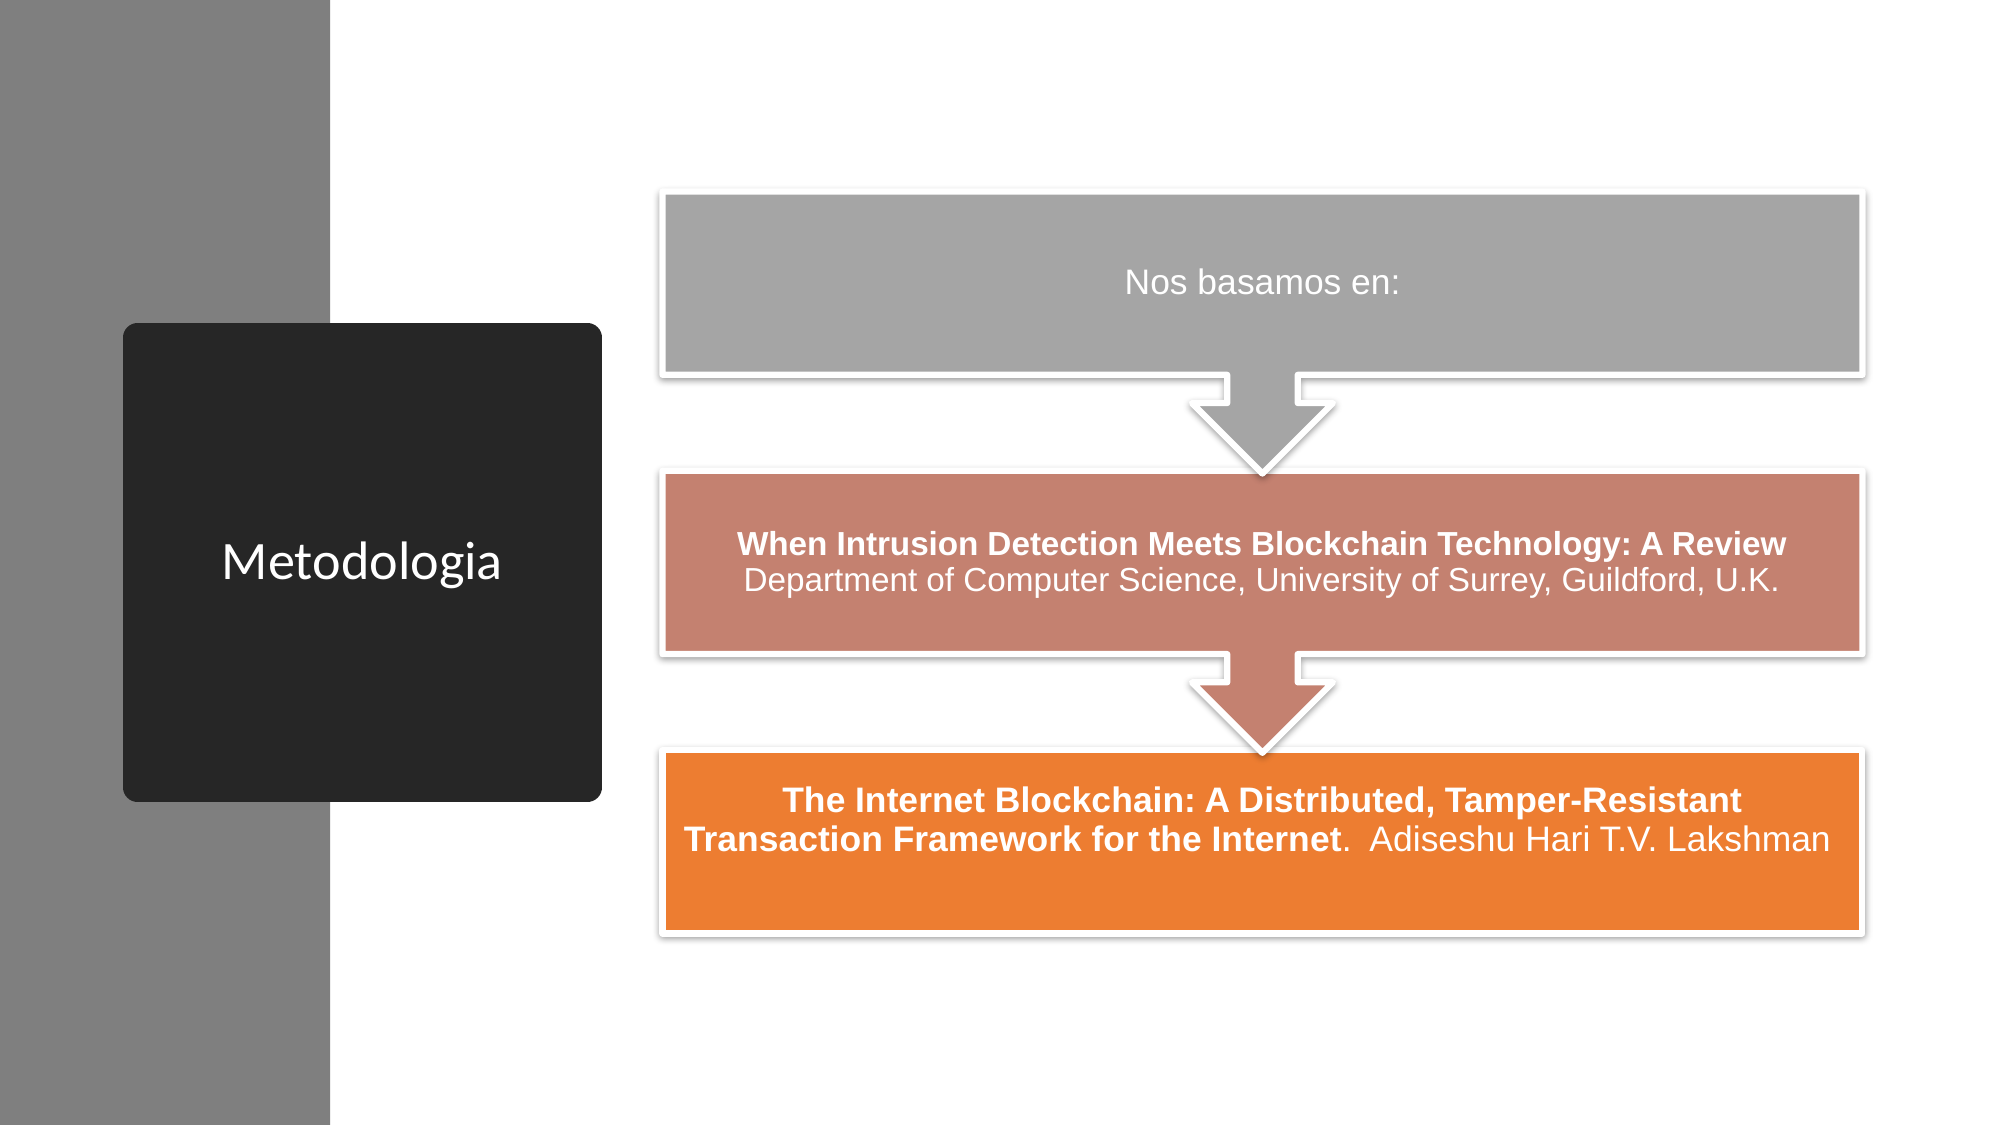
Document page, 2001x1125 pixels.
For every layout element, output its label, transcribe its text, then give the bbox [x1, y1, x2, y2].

title Metodologia [137, 337, 588, 788]
text_box [0, 0, 332, 1125]
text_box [662, 191, 1863, 934]
